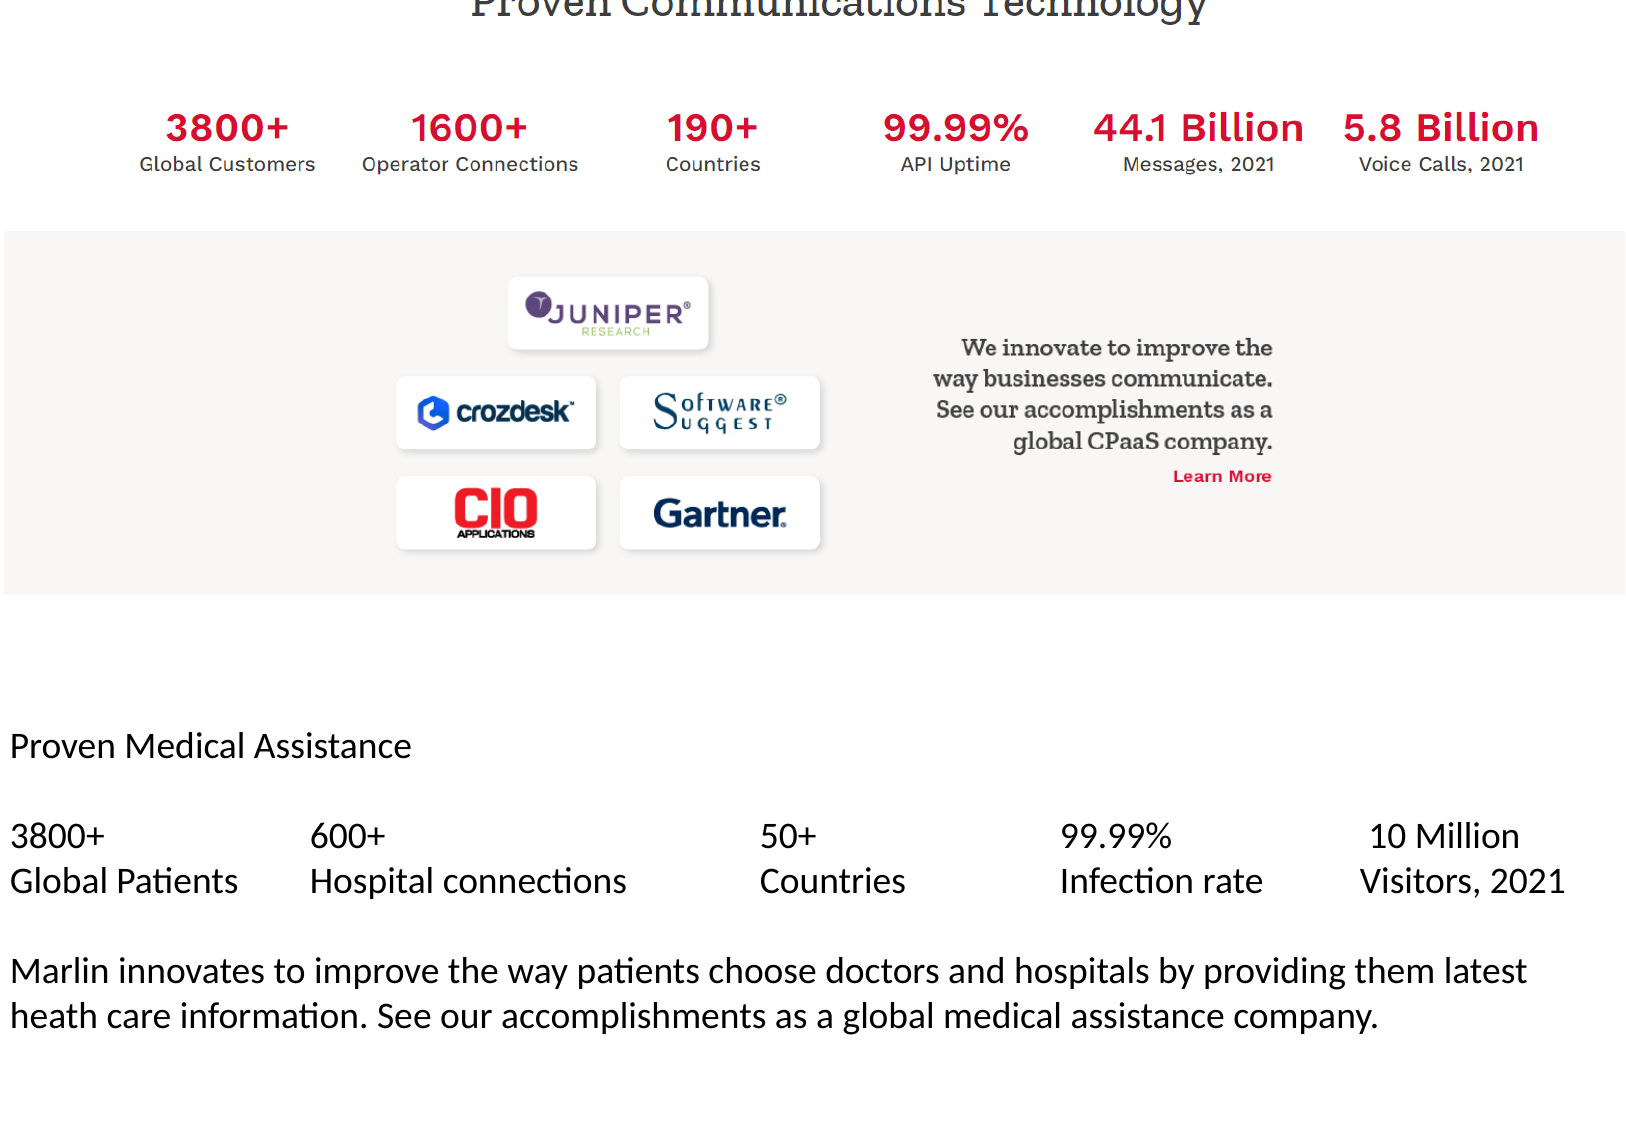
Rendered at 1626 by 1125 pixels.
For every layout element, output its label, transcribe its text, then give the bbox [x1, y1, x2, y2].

text_box Proven Medical Assistance 3800+ 600+ 50+ 99.99% 10 Million Global Patients Hospital connections Countries Infection rate Visitors, 2021 Marlin innovates to improve the way patients choose doctors and hospitals by providing them latest heath care information. See our accomplishments as a global medical assistance company. [0, 713, 1621, 1044]
picture [4, 0, 1625, 651]
